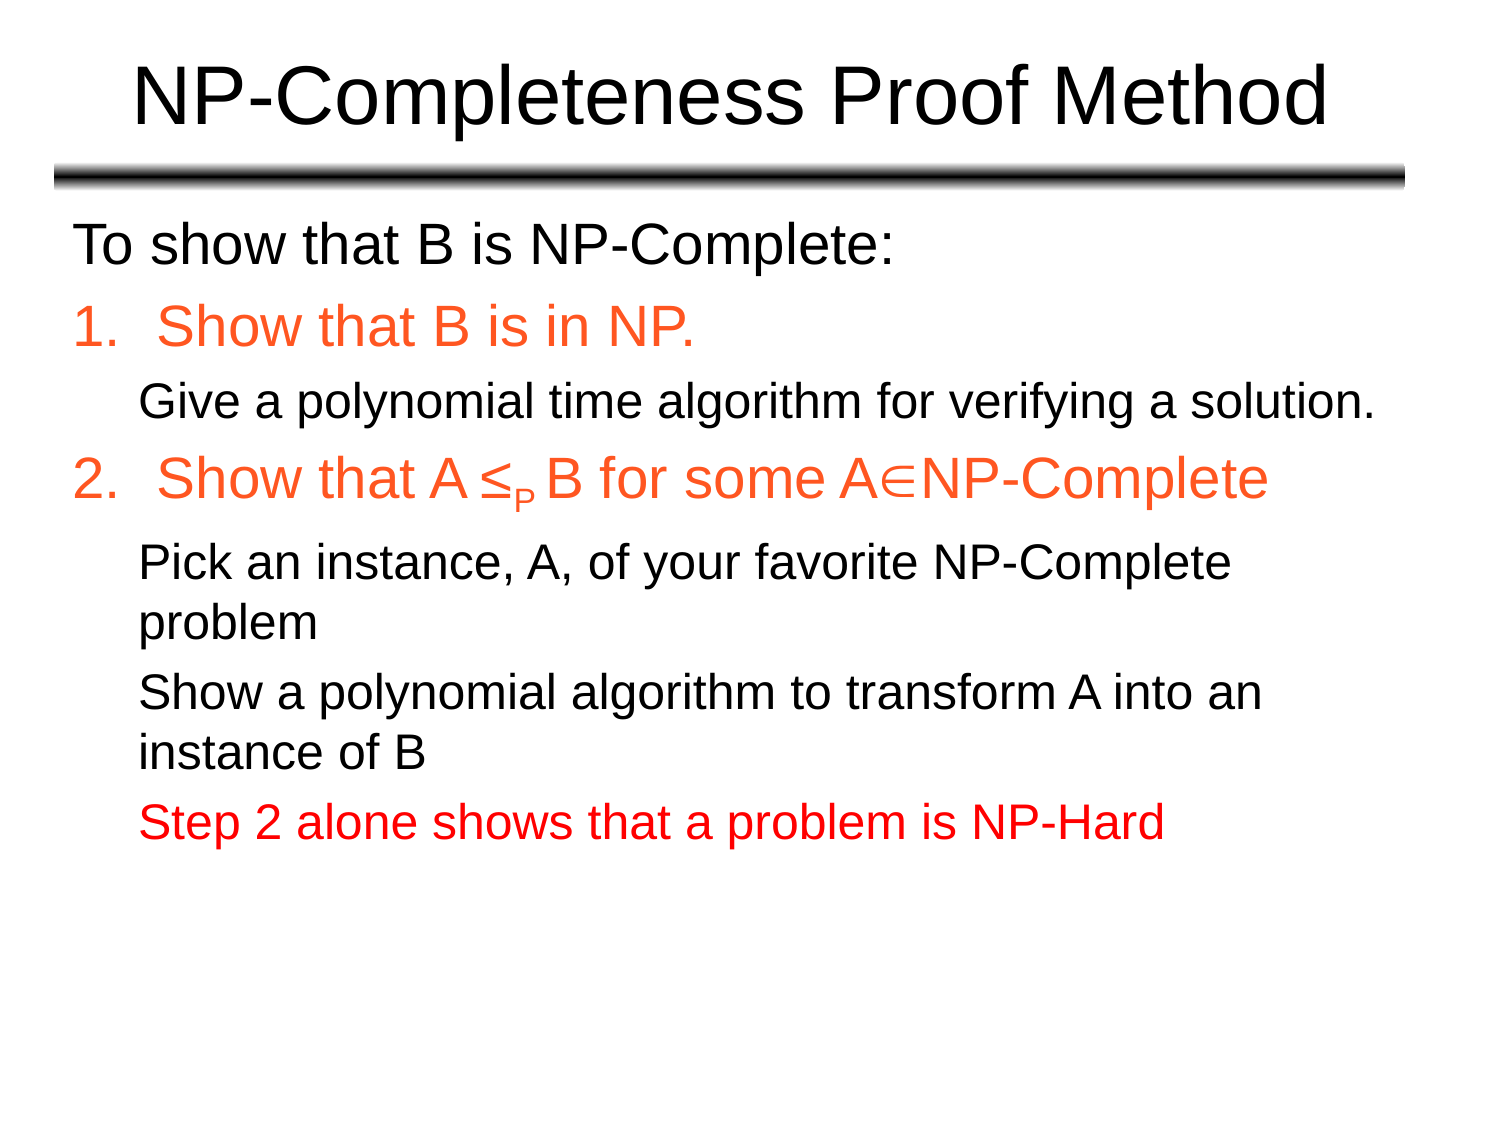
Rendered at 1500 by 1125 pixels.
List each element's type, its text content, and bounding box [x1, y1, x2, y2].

list To show that B is NP-Complete: Show that B is in NP. Give a polynomial time algorithm for verifying a solution. Show that A ≤P B for some ANP-Complete Pick an instance, A, of your favorite NP-Complete problem Show a polynomial algorithm to transform A into an instance of B Step 2 alone shows that a problem is NP-Hard [57, 199, 1408, 1032]
title NP-Completeness Proof Method [55, 16, 1406, 166]
